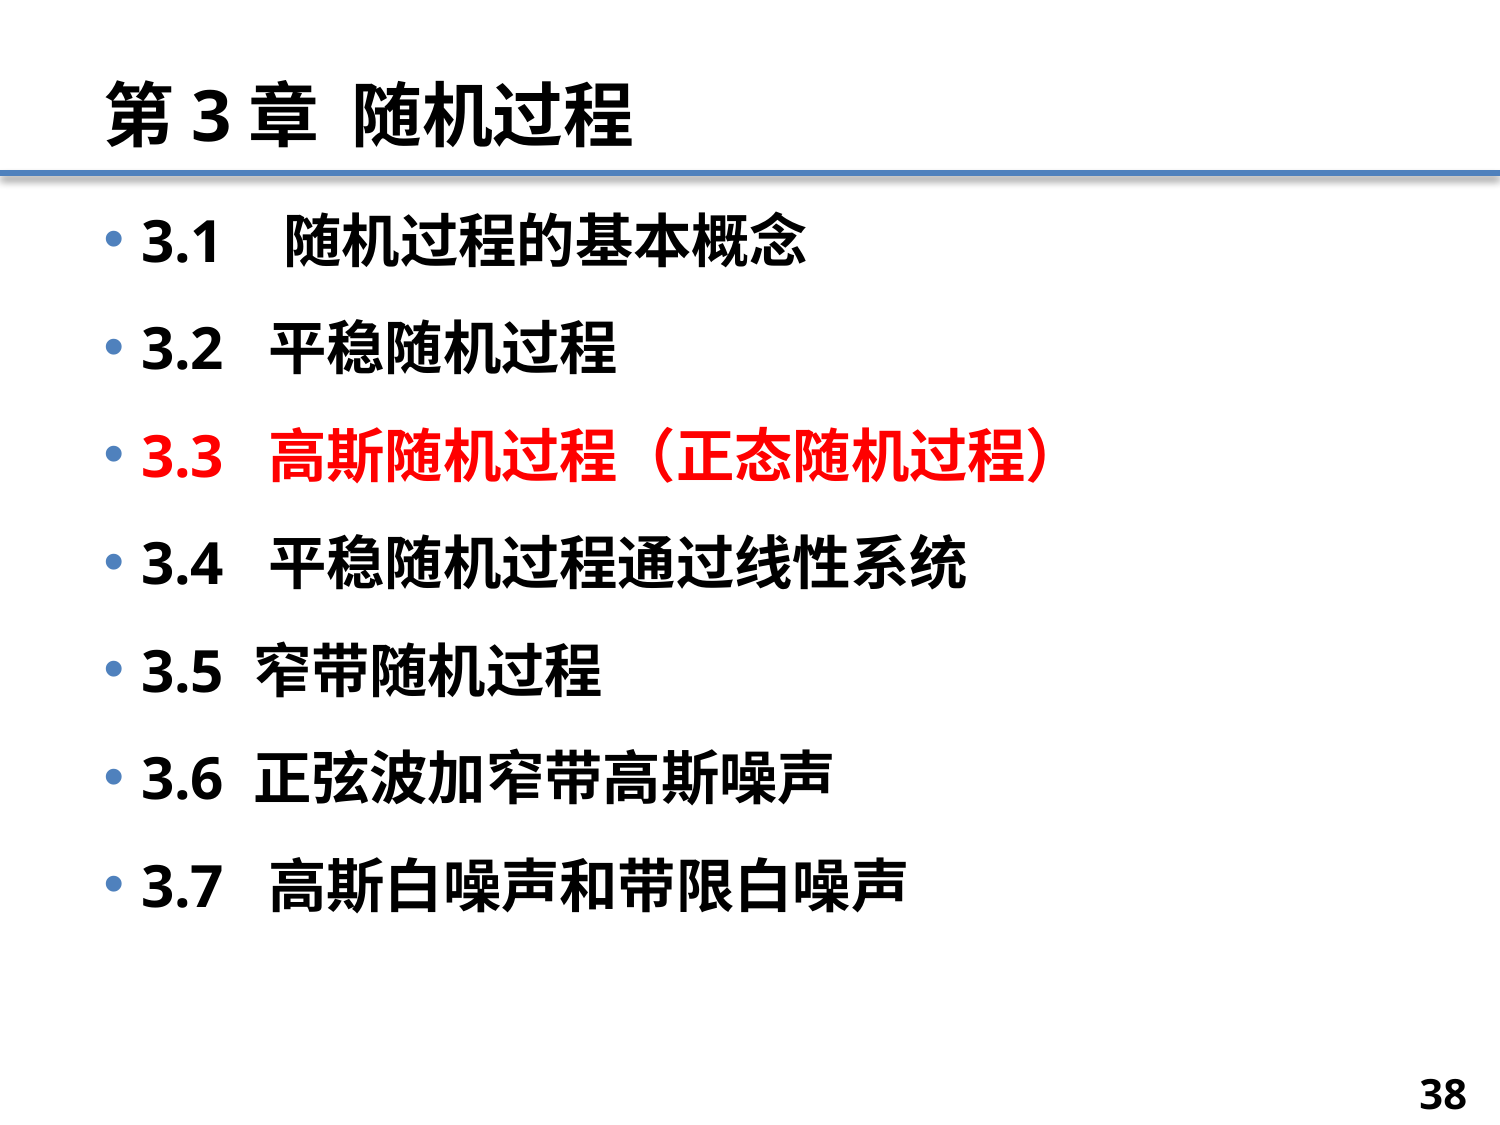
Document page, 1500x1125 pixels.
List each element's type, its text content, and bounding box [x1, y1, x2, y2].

slide_number 38 [1379, 1075, 1483, 1118]
list 3.1 随机过程的基本概念 3.2 平稳随机过程 3.3 高斯随机过程（正态随机过程） 3.4 平稳随机过程通过线性系统 3.5 窄带随机过程 3.6 正弦波加窄带高斯噪声 3.7 高斯白噪声和带限白噪声 [88, 196, 1412, 1024]
title 第3章 随机过程 [88, 30, 1412, 164]
